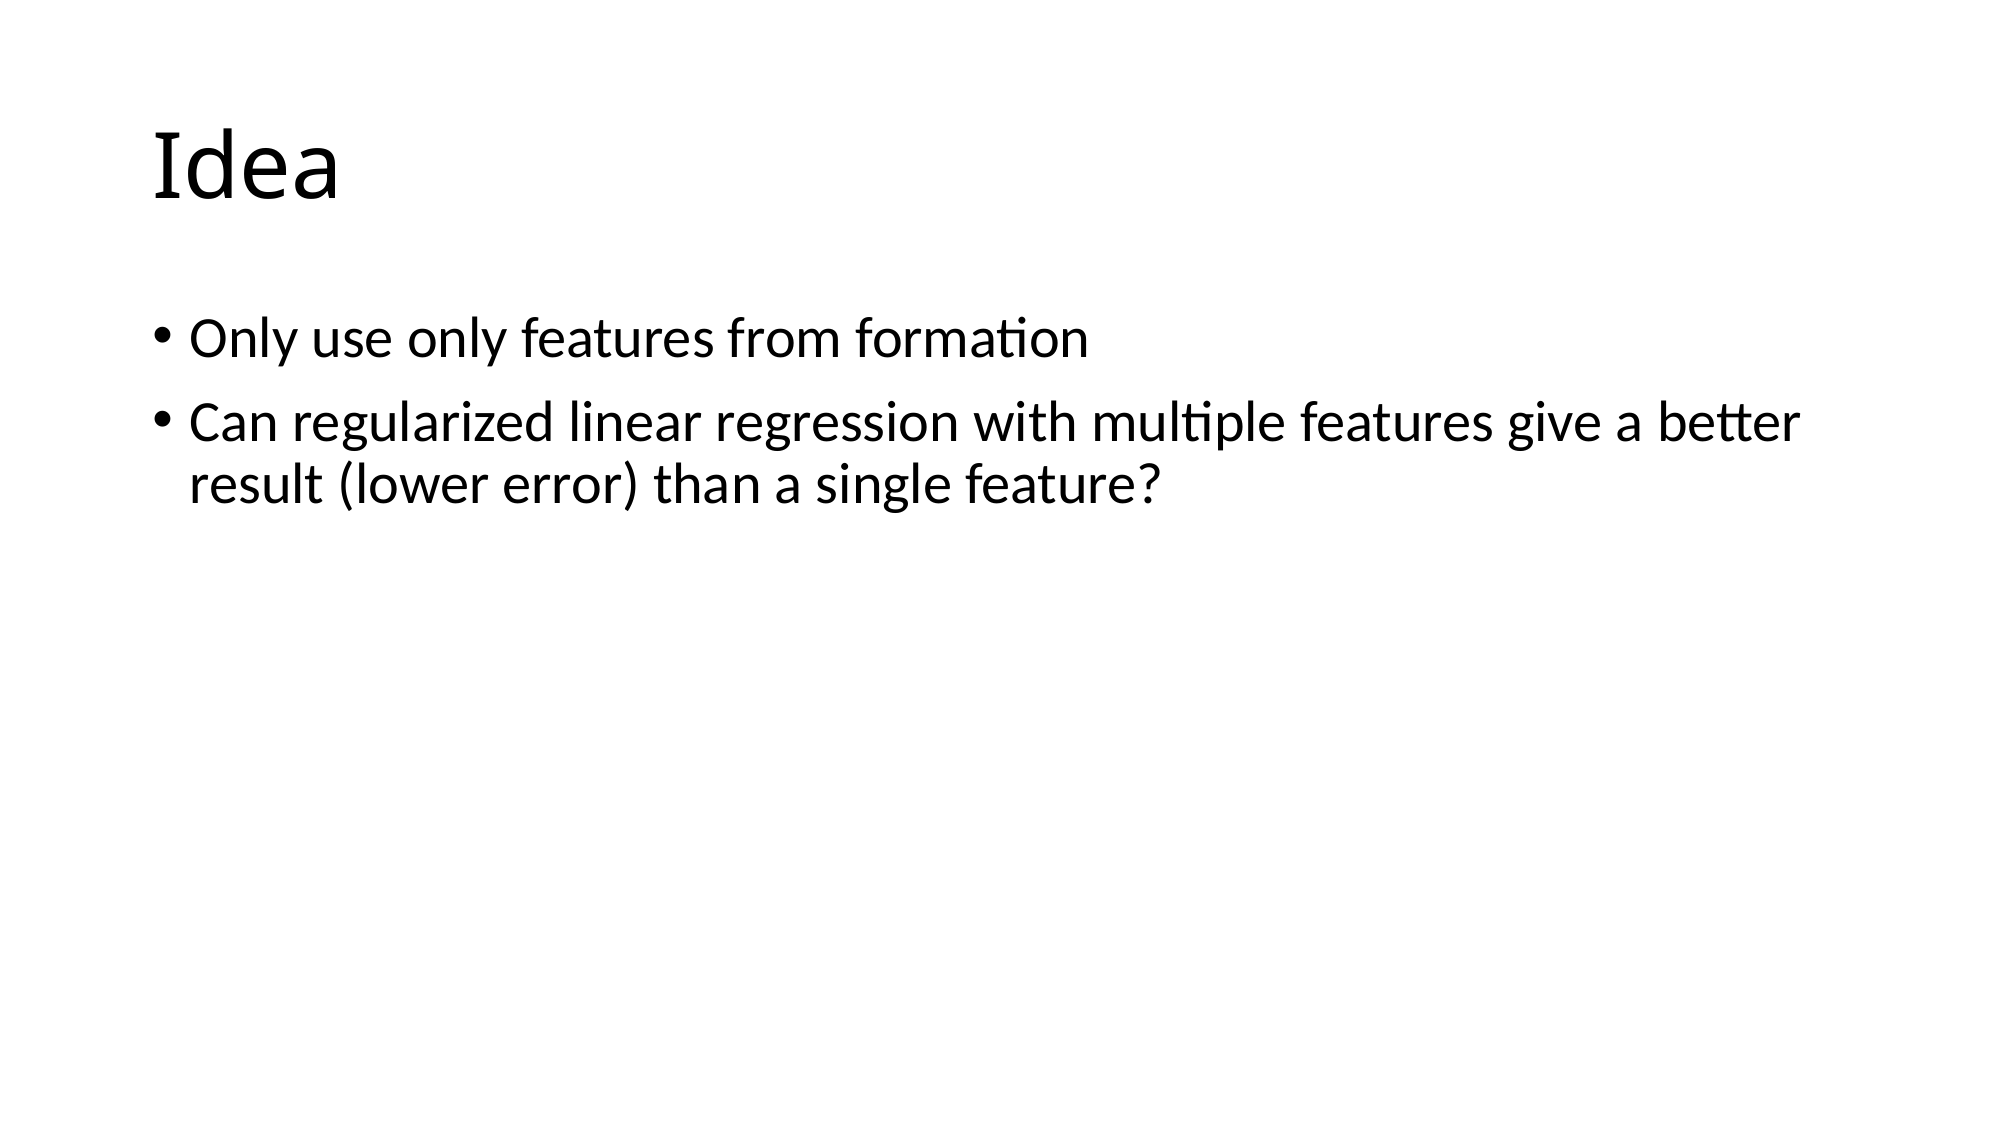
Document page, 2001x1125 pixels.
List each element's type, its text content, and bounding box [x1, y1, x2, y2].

list Only use only features from formation Can regularized linear regression with multiple features give a better result (lower error) than a single feature? [137, 299, 1863, 1014]
title Idea [137, 59, 1863, 278]
